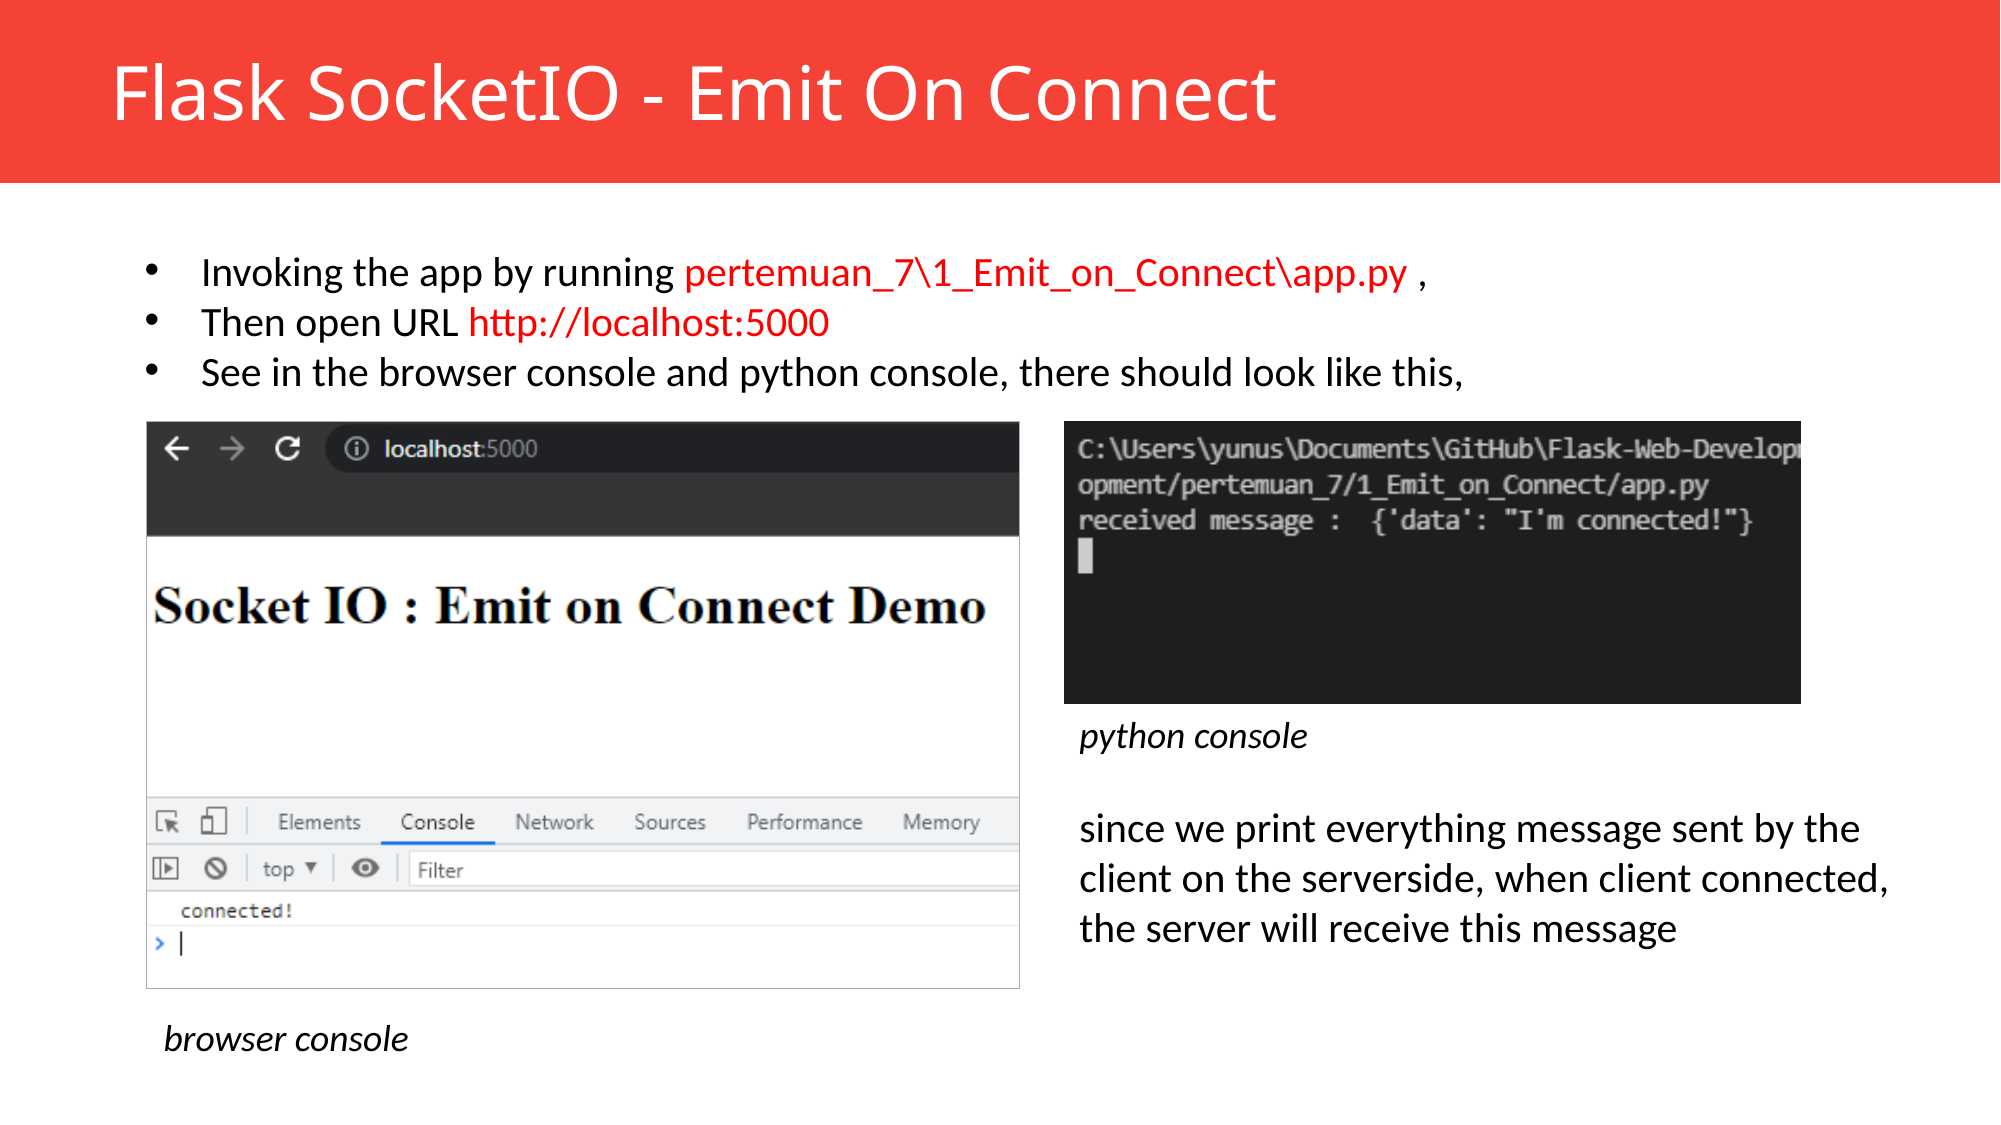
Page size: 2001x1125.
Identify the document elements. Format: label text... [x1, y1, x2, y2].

text_box browser console [148, 1006, 425, 1066]
picture [146, 421, 1020, 989]
picture [1064, 421, 1801, 704]
text_box python console since we print everything message sent by the client on the serverside, when client connected, the server will receive this message [1064, 703, 1945, 959]
text_box Invoking the app by running pertemuan_7\1_Emit_on_Connect\app.py , Then open URL http://localhost:5000 See in the browser console and python console, there should look like this, [129, 236, 1480, 402]
text_box [0, 0, 2000, 184]
text_box Flask SocketIO - Emit On Connect [95, 37, 1294, 143]
